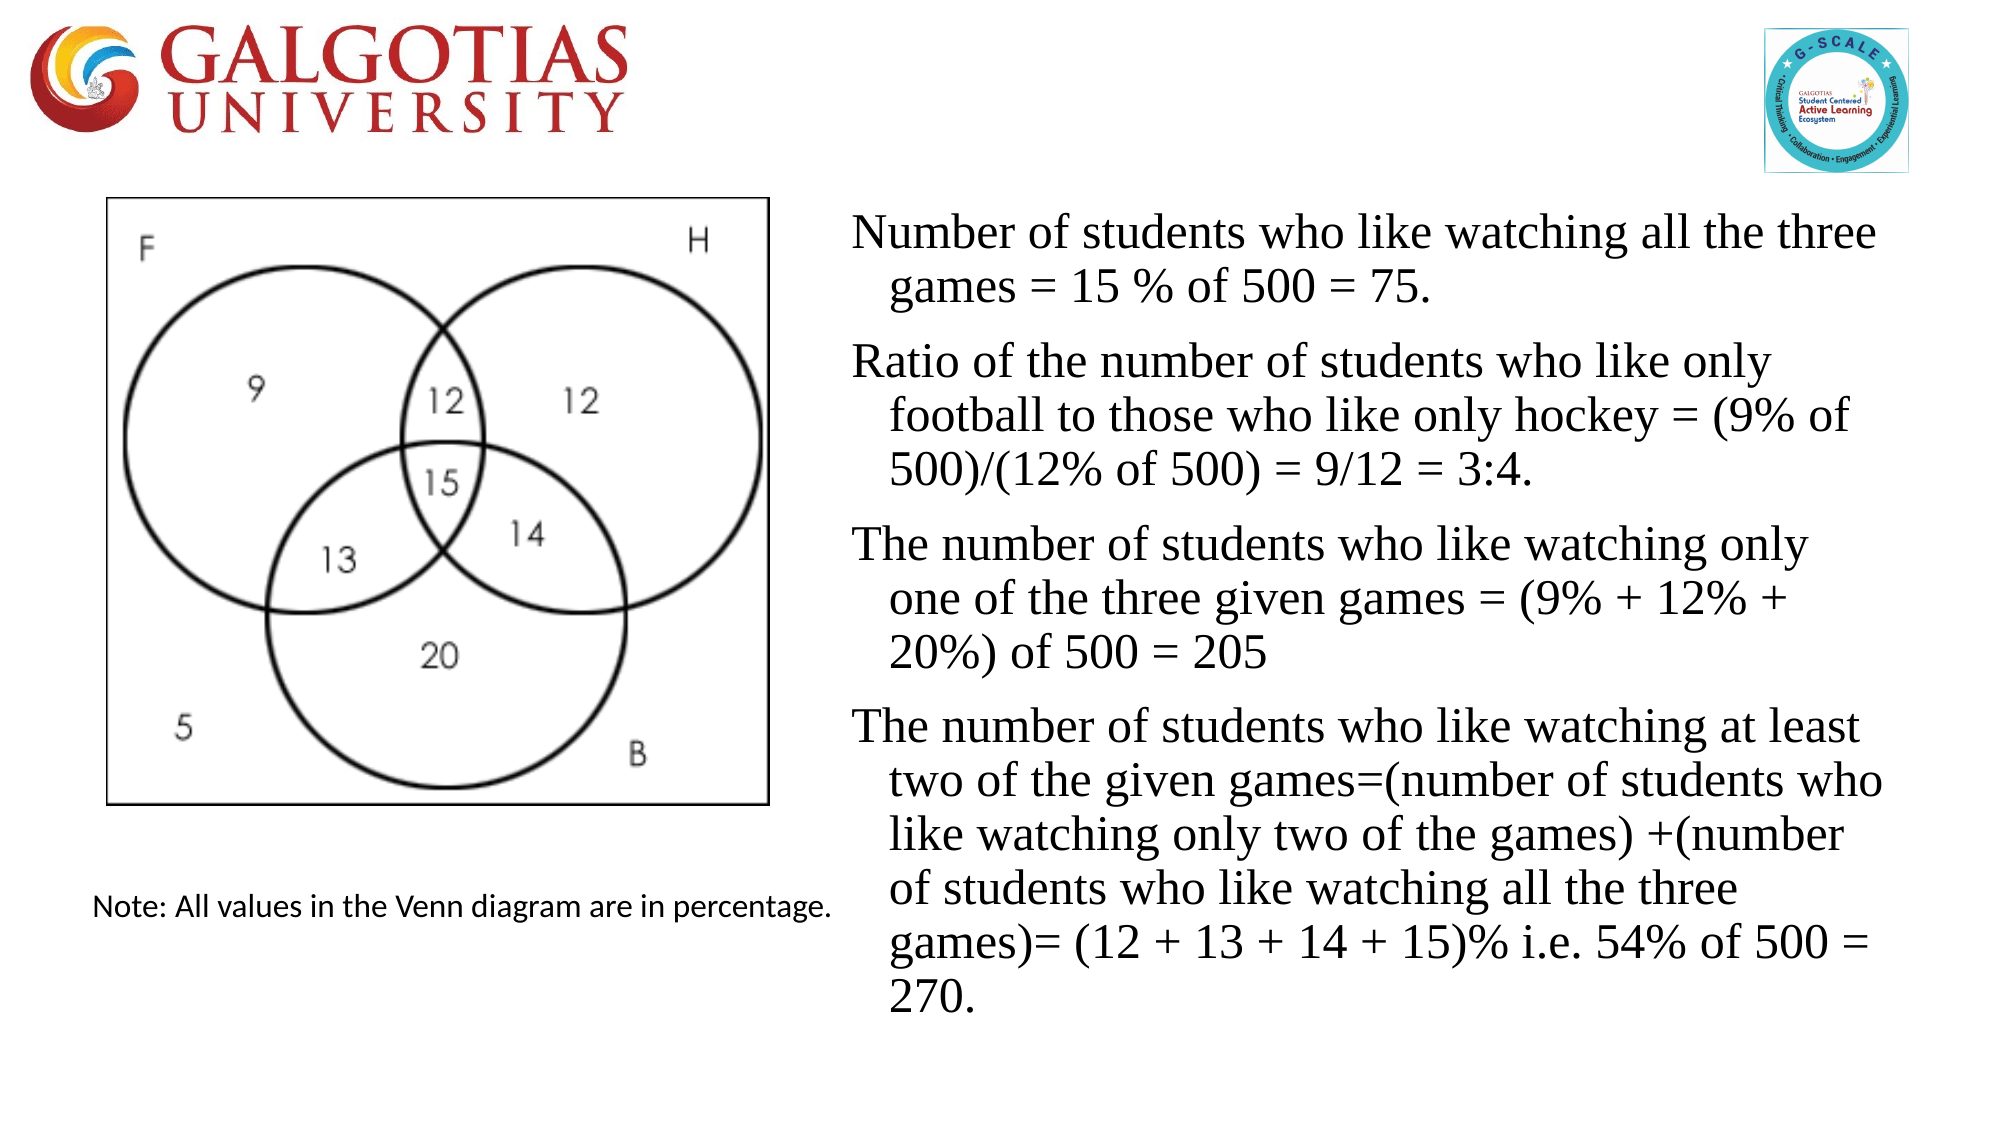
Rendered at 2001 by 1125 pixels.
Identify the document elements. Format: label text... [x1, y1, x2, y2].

picture [106, 197, 770, 806]
list Number of students who like watching all the three games = 15 % of 500 = 75. Ratio of the number of students who like only football to those who like only hockey = (9% of 500)/(12% of 500) = 9/12 = 3:4. The number of students who like watching only one of the three given games = (9% + 12% + 20%) of 500 = 205 The number of students who like watching at least two of the given games=(number of students who like watching only two of the games) +(number of students who like watching all the three games)= (12 + 13 + 14 + 15)% i.e. 54% of 500 = 270. [798, 197, 1907, 1067]
picture [17, 18, 640, 141]
text_box Note: All values in the Venn diagram are in percentage. [77, 876, 1099, 932]
picture [1764, 28, 1909, 173]
